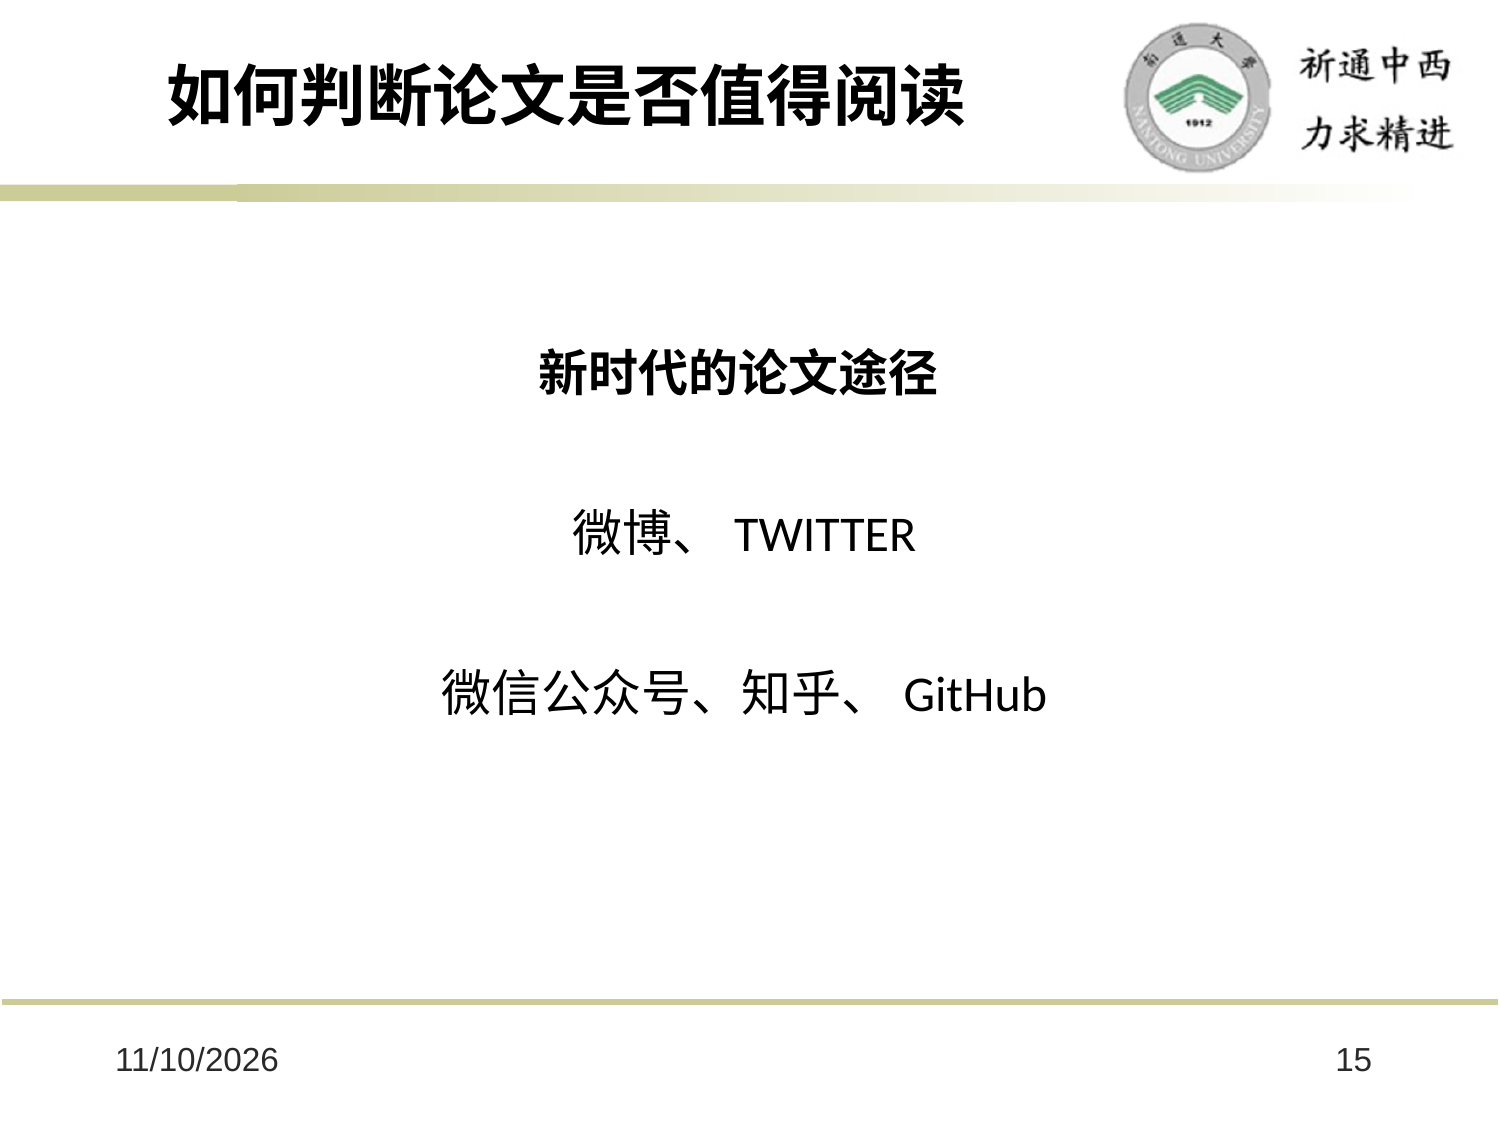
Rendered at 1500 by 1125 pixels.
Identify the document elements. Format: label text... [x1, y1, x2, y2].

list 新时代的论文途径 微博、TWITTER 微信公众号、知乎、GitHub [76, 243, 1413, 965]
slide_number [100, 1030, 313, 1107]
picture [2, 999, 1498, 1005]
slide_number 15 [1234, 1030, 1388, 1107]
title 如何判断论文是否值得阅读 [0, 46, 1149, 142]
picture [1116, 11, 1470, 181]
